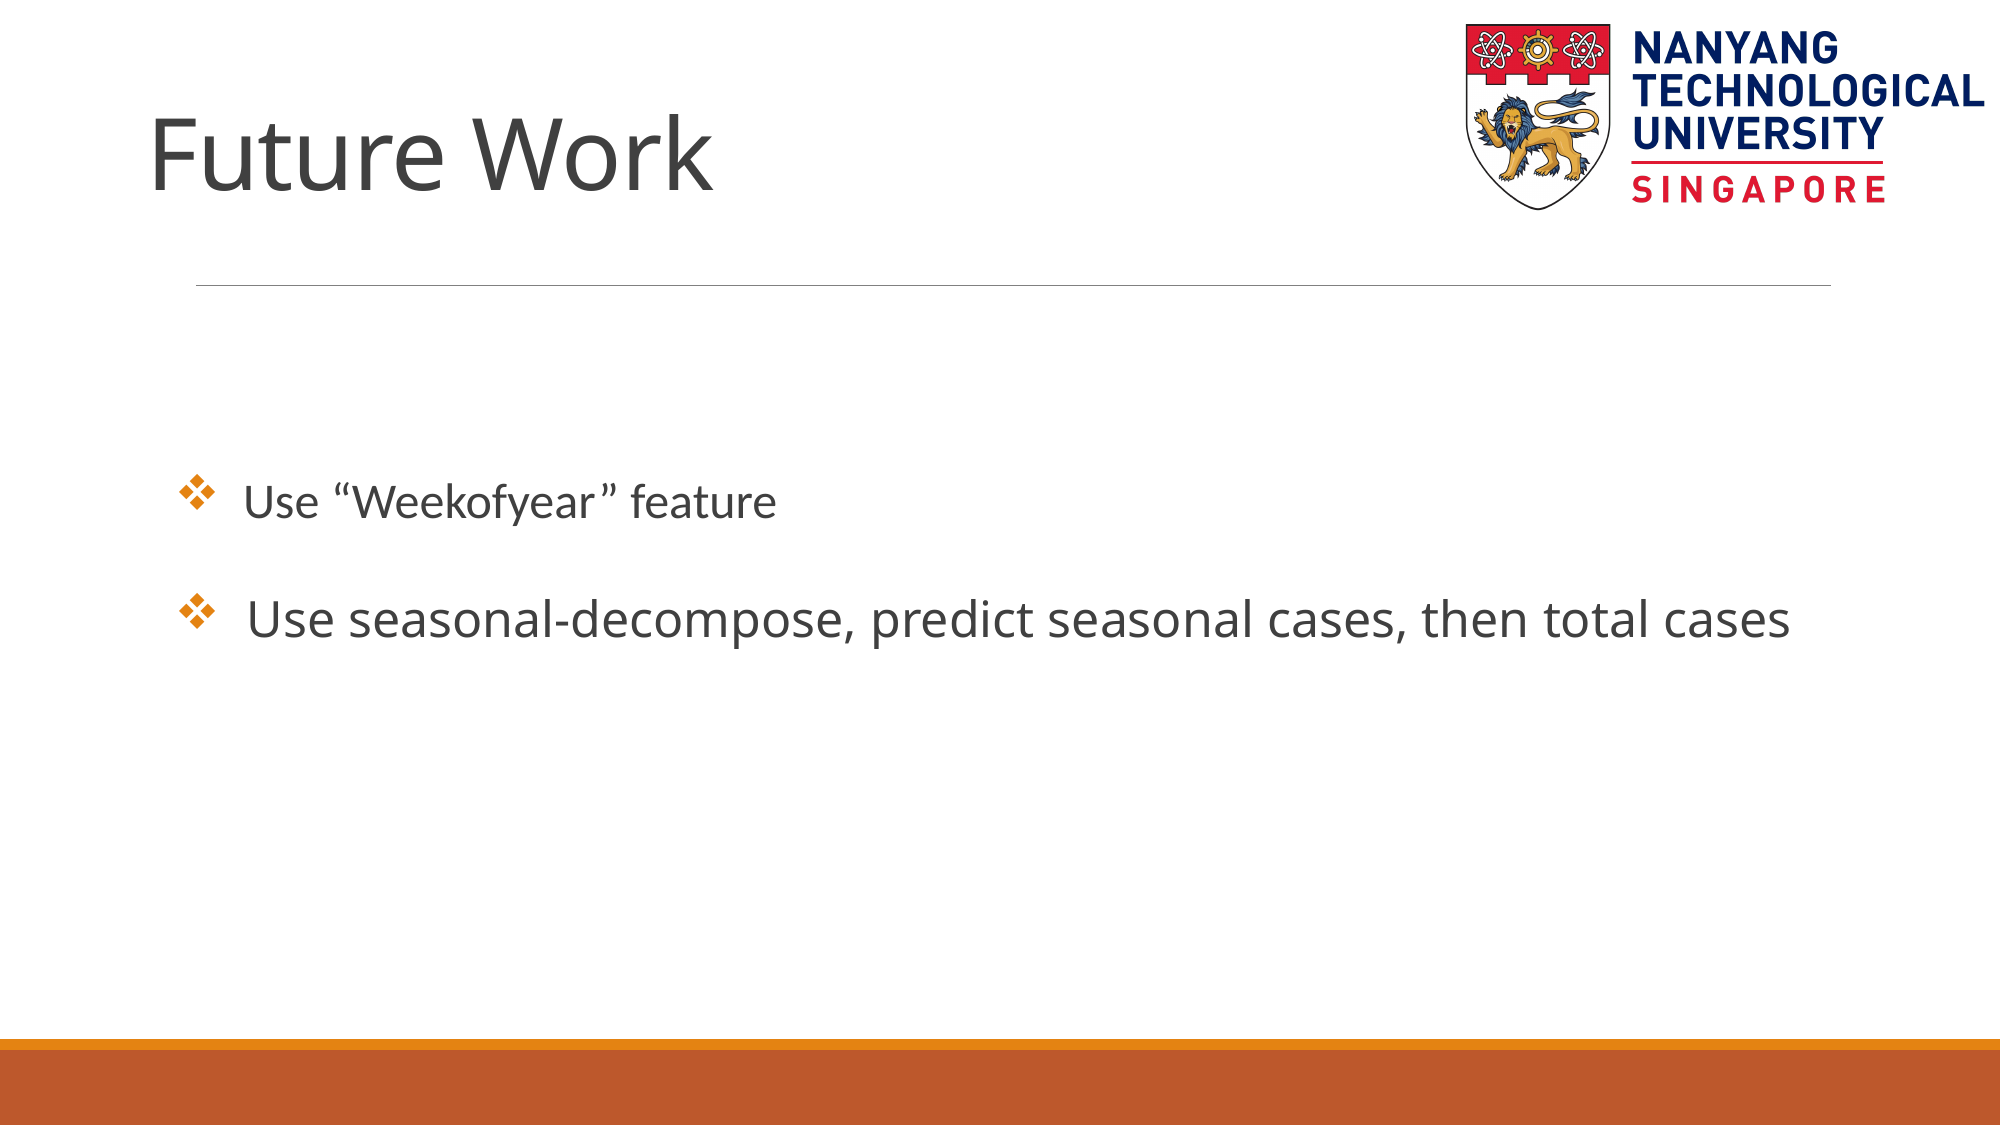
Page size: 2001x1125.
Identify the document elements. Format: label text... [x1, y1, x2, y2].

picture [1445, 0, 1997, 228]
text_box Future Work [131, 101, 1182, 227]
list Use “Weekofyear” feature Use seasonal-decompose, predict seasonal cases, then total cases [174, 431, 1825, 965]
